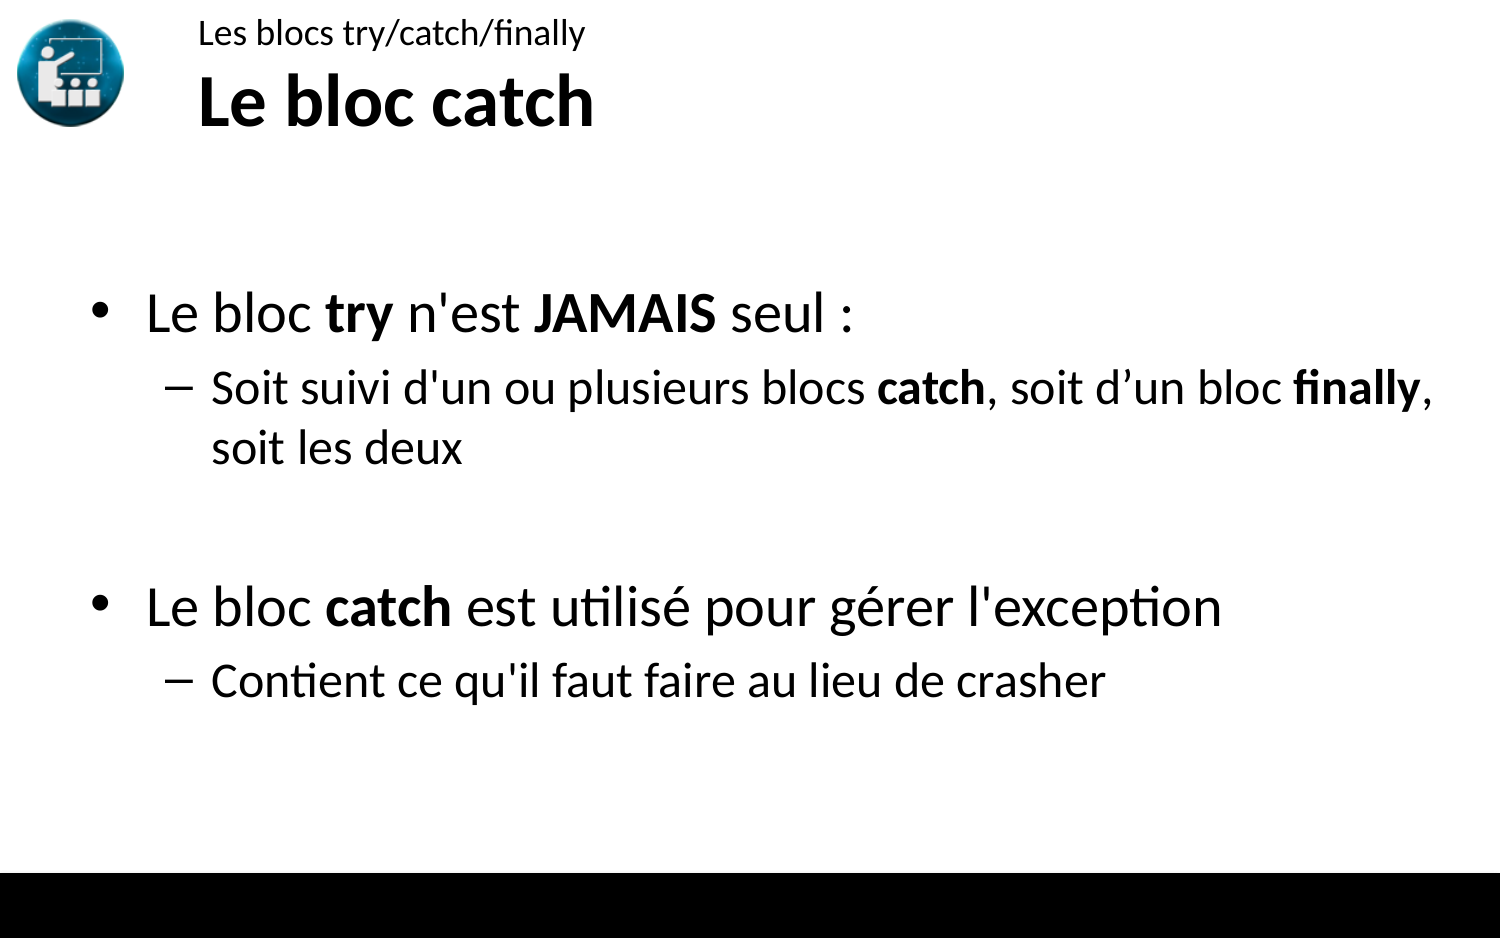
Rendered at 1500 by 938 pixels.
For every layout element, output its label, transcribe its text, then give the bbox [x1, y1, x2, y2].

picture [49, 37, 102, 75]
picture [17, 19, 125, 127]
title Le bloc catch [183, 56, 1459, 138]
picture [39, 46, 101, 107]
list Les blocs try/catch/finally [183, 0, 1459, 56]
list Le bloc try n'est JAMAIS seul : Soit suivi d'un ou plusieurs blocs catch, soit d’un bloc finally, soit les deux Le bloc catch est utilisé pour gérer l'exception Contient ce qu'il faut faire au lieu de crasher [75, 185, 1459, 880]
